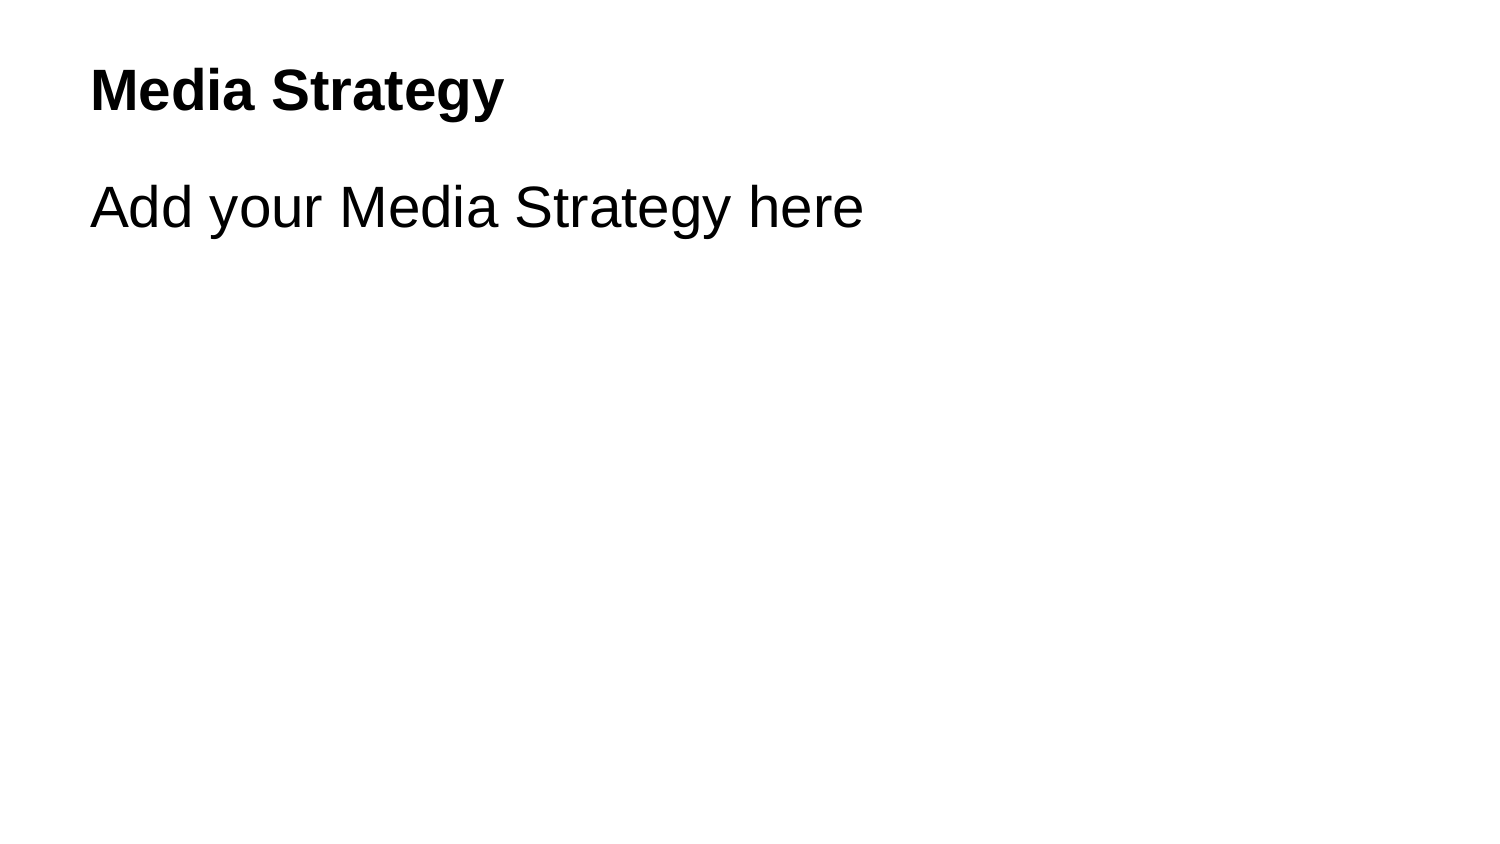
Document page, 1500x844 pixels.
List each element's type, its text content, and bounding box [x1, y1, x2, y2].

list Add your Media Strategy here [75, 161, 1425, 812]
title Media Strategy [75, 45, 1425, 139]
